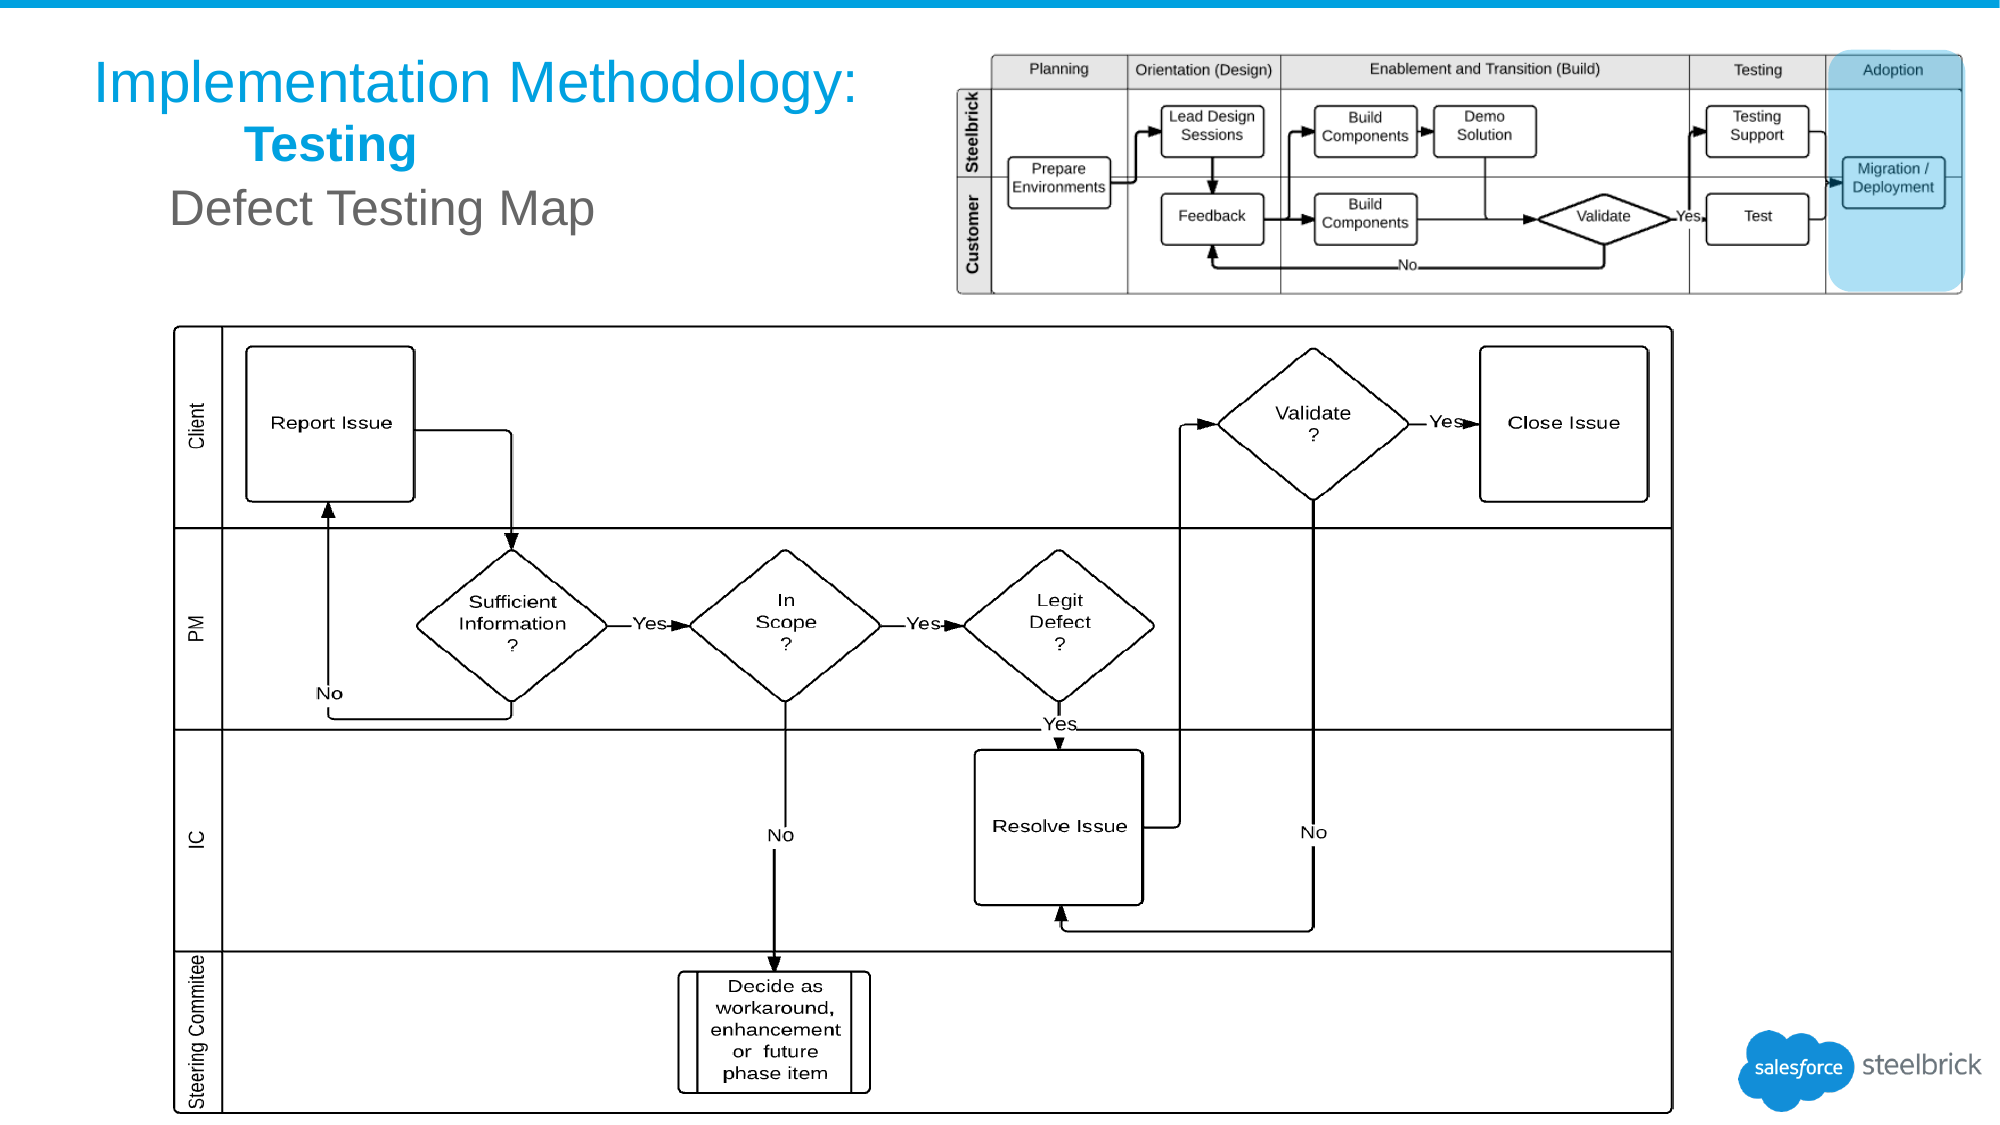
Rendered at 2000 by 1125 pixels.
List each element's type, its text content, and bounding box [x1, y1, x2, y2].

picture [951, 49, 1966, 297]
list Defect Testing Map [93, 175, 610, 236]
picture [162, 312, 1690, 1123]
title Implementation Methodology: Testing [93, 10, 1906, 173]
picture [1738, 1030, 1982, 1112]
